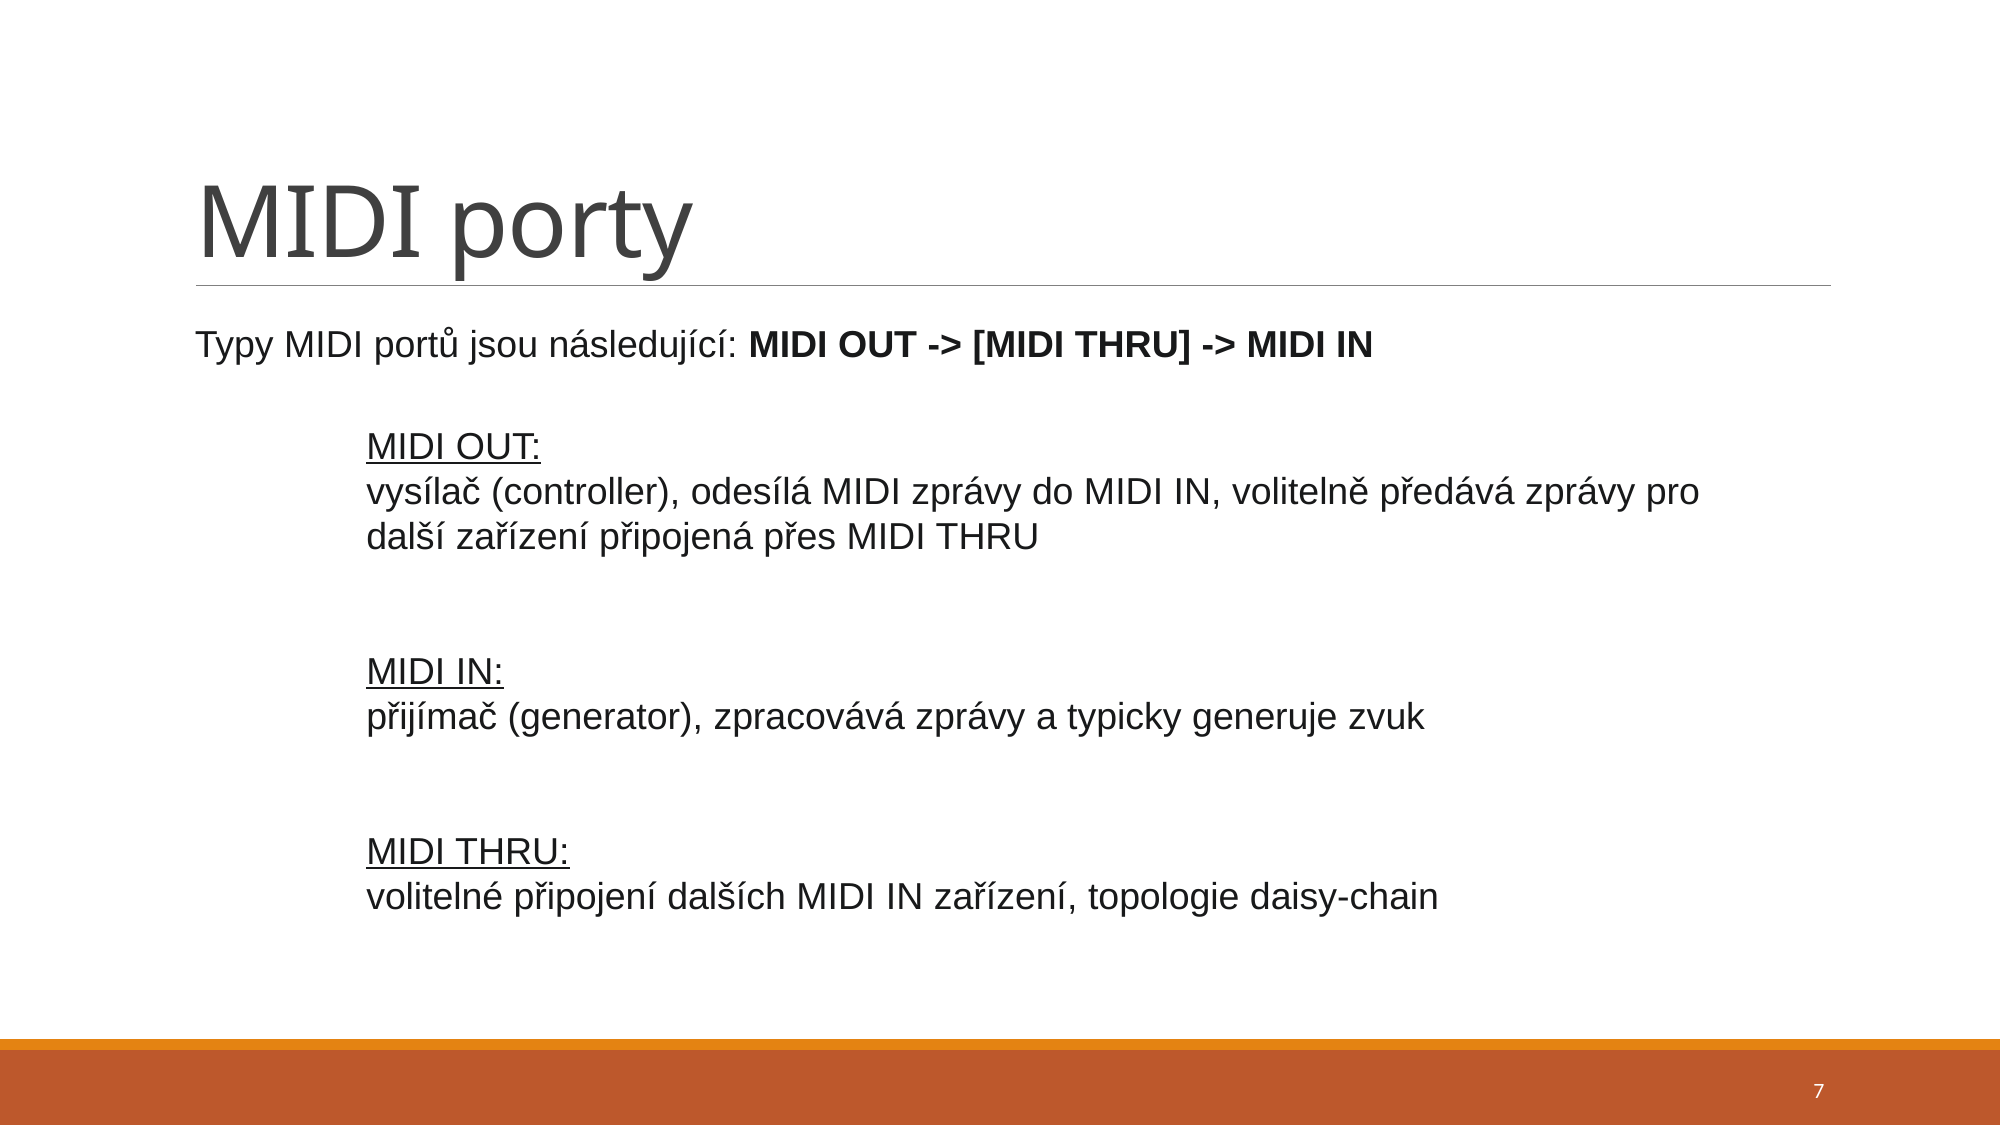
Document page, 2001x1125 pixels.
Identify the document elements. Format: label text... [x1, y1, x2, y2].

text_box MIDI OUT: vysílač (controller), odesílá MIDI zprávy do MIDI IN, volitelně předává zprávy pro další zařízení připojená přes MIDI THRU MIDI IN: přijímač (generator), zpracovává zprávy a typicky generuje zvuk MIDI THRU: volitelné připojení dalších MIDI IN zařízení, topologie daisy-chain [351, 414, 1750, 925]
text_box Typy MIDI portů jsou následující: MIDI OUT -> [MIDI THRU] -> MIDI IN [180, 312, 1401, 373]
title MIDI porty [180, 47, 1830, 285]
slide_number 7 [1624, 1059, 1840, 1120]
